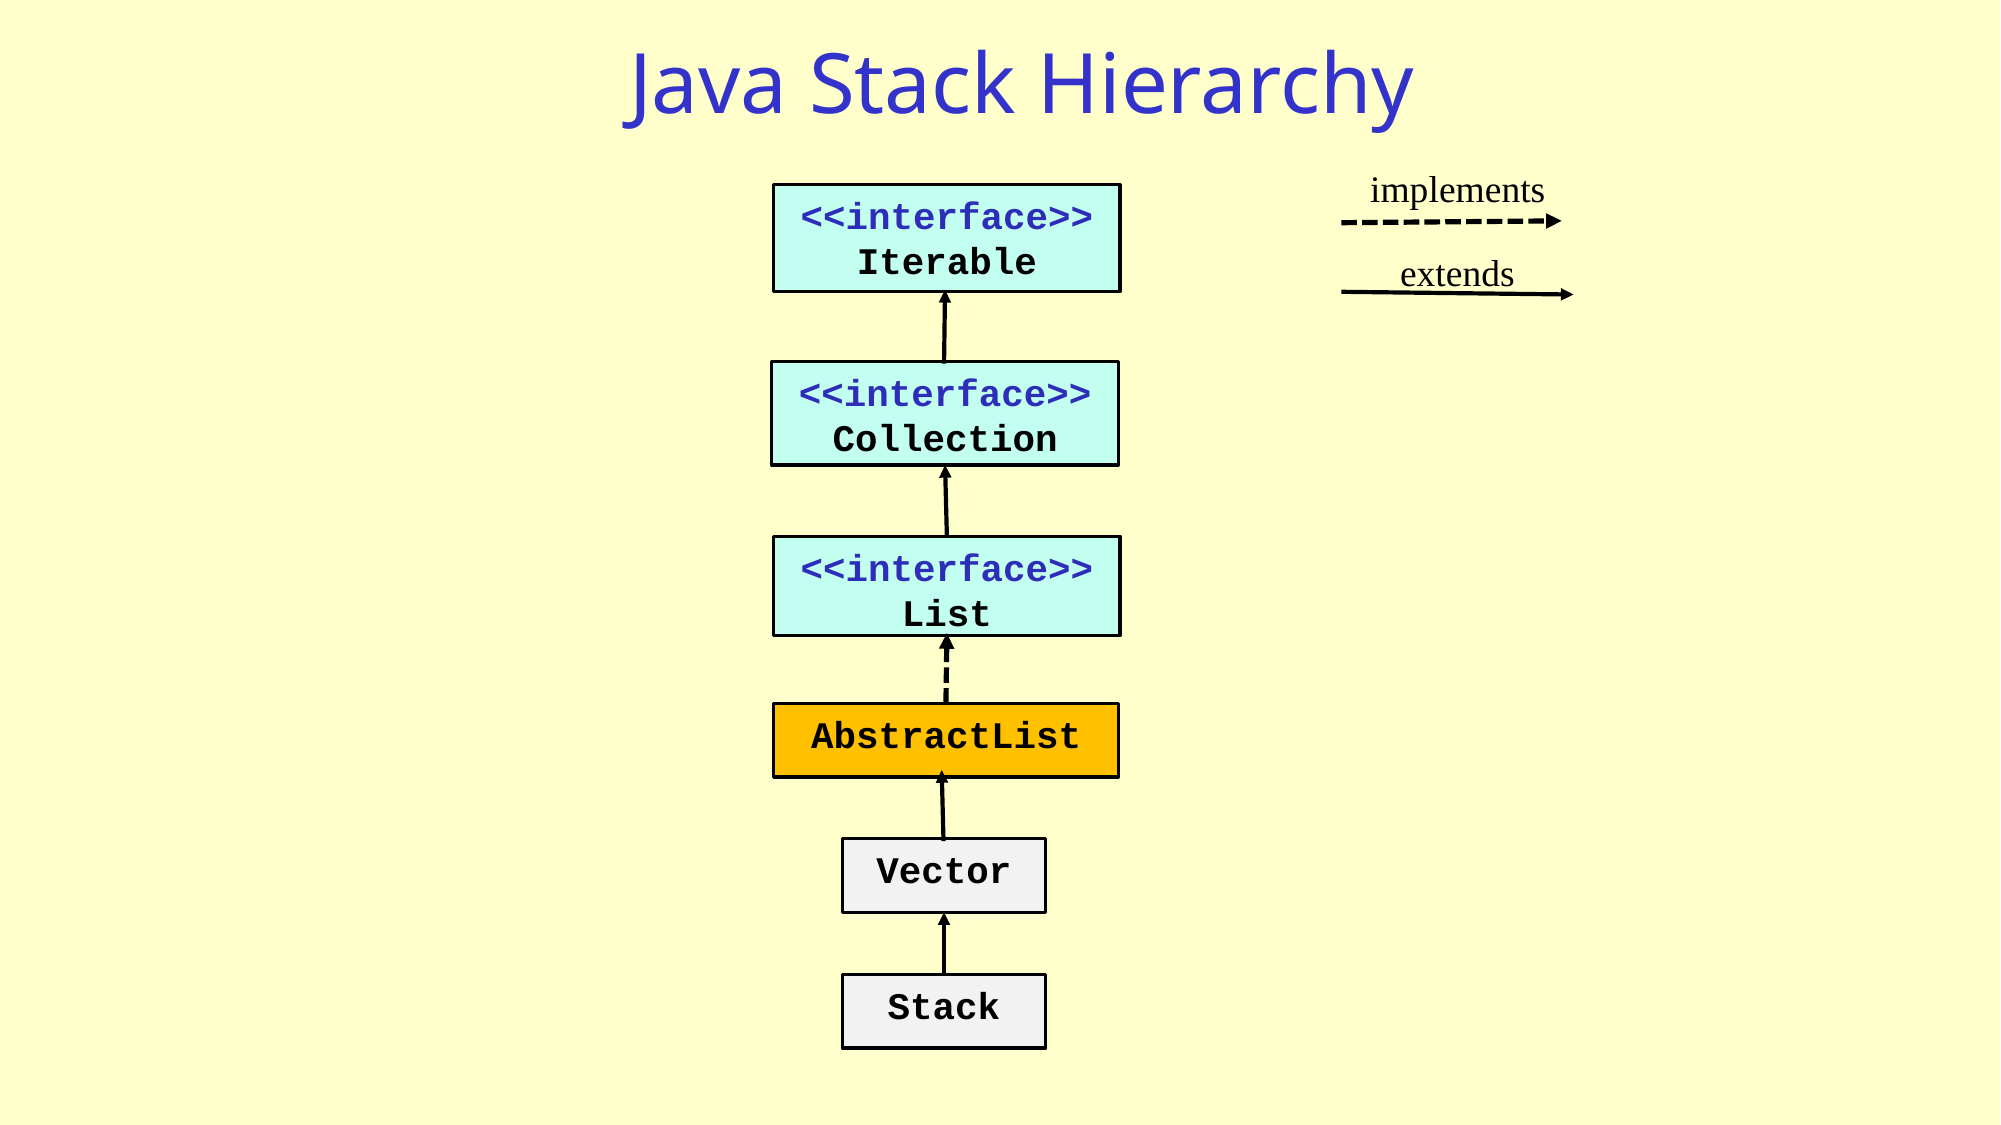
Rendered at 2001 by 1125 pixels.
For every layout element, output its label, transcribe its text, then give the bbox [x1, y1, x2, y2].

text_box <<interface>> Collection [771, 361, 1119, 465]
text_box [944, 464, 948, 537]
text_box AbstractList [773, 703, 1119, 778]
title Java Stack Hierarchy [317, 23, 1727, 138]
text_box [1341, 291, 1574, 295]
text_box implements [1355, 157, 1561, 218]
text_box <<interface>> List [773, 536, 1121, 636]
text_box Stack [842, 974, 1046, 1048]
text_box <<interface>> Iterable [773, 184, 1121, 292]
text_box extends [1385, 241, 1530, 290]
text_box Vector [842, 838, 1046, 913]
